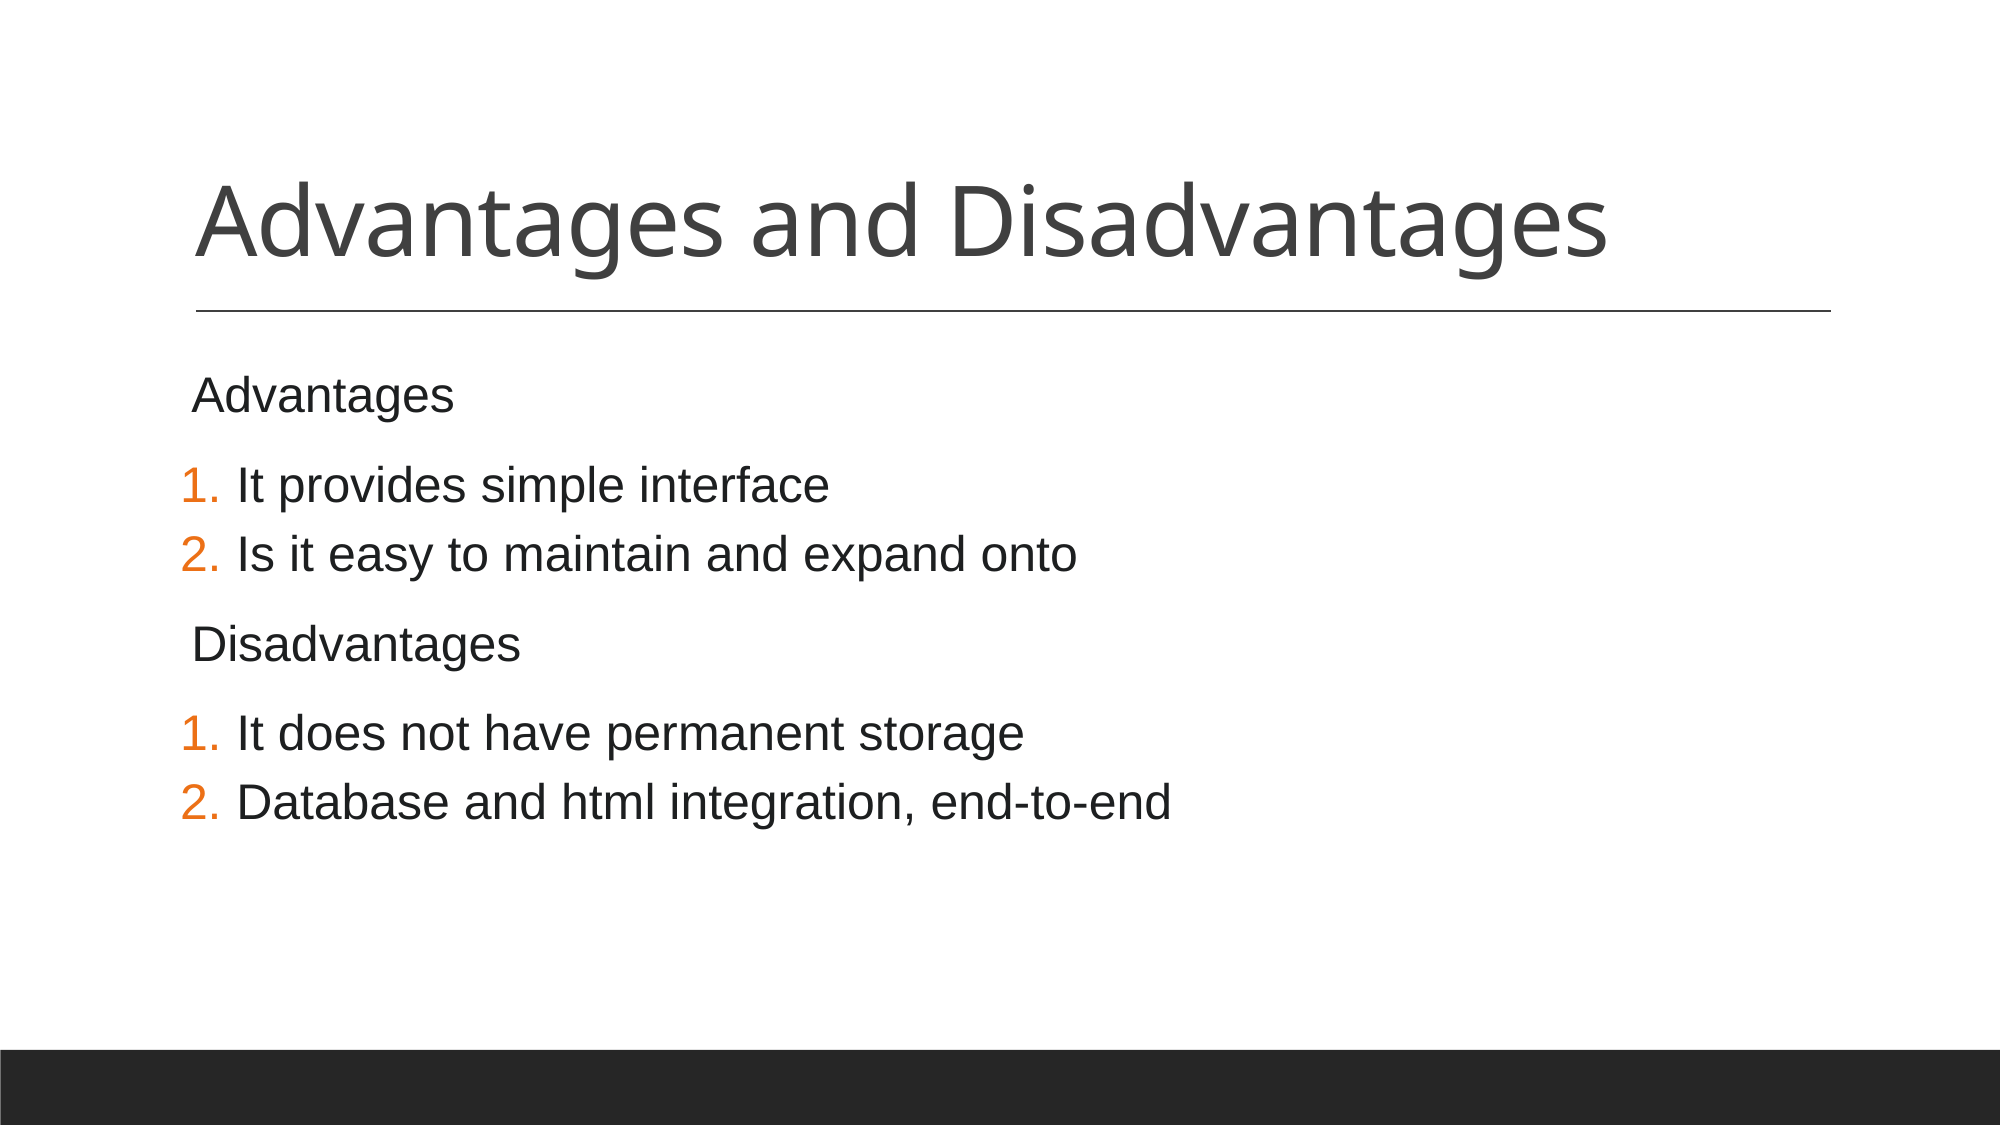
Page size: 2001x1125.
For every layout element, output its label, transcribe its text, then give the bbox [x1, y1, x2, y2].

title Advantages and Disadvantages [180, 47, 1830, 285]
list Advantages It provides simple interface Is it easy to maintain and expand onto Disadvantages It does not have permanent storage Database and html integration, end-to-end [180, 345, 1830, 963]
